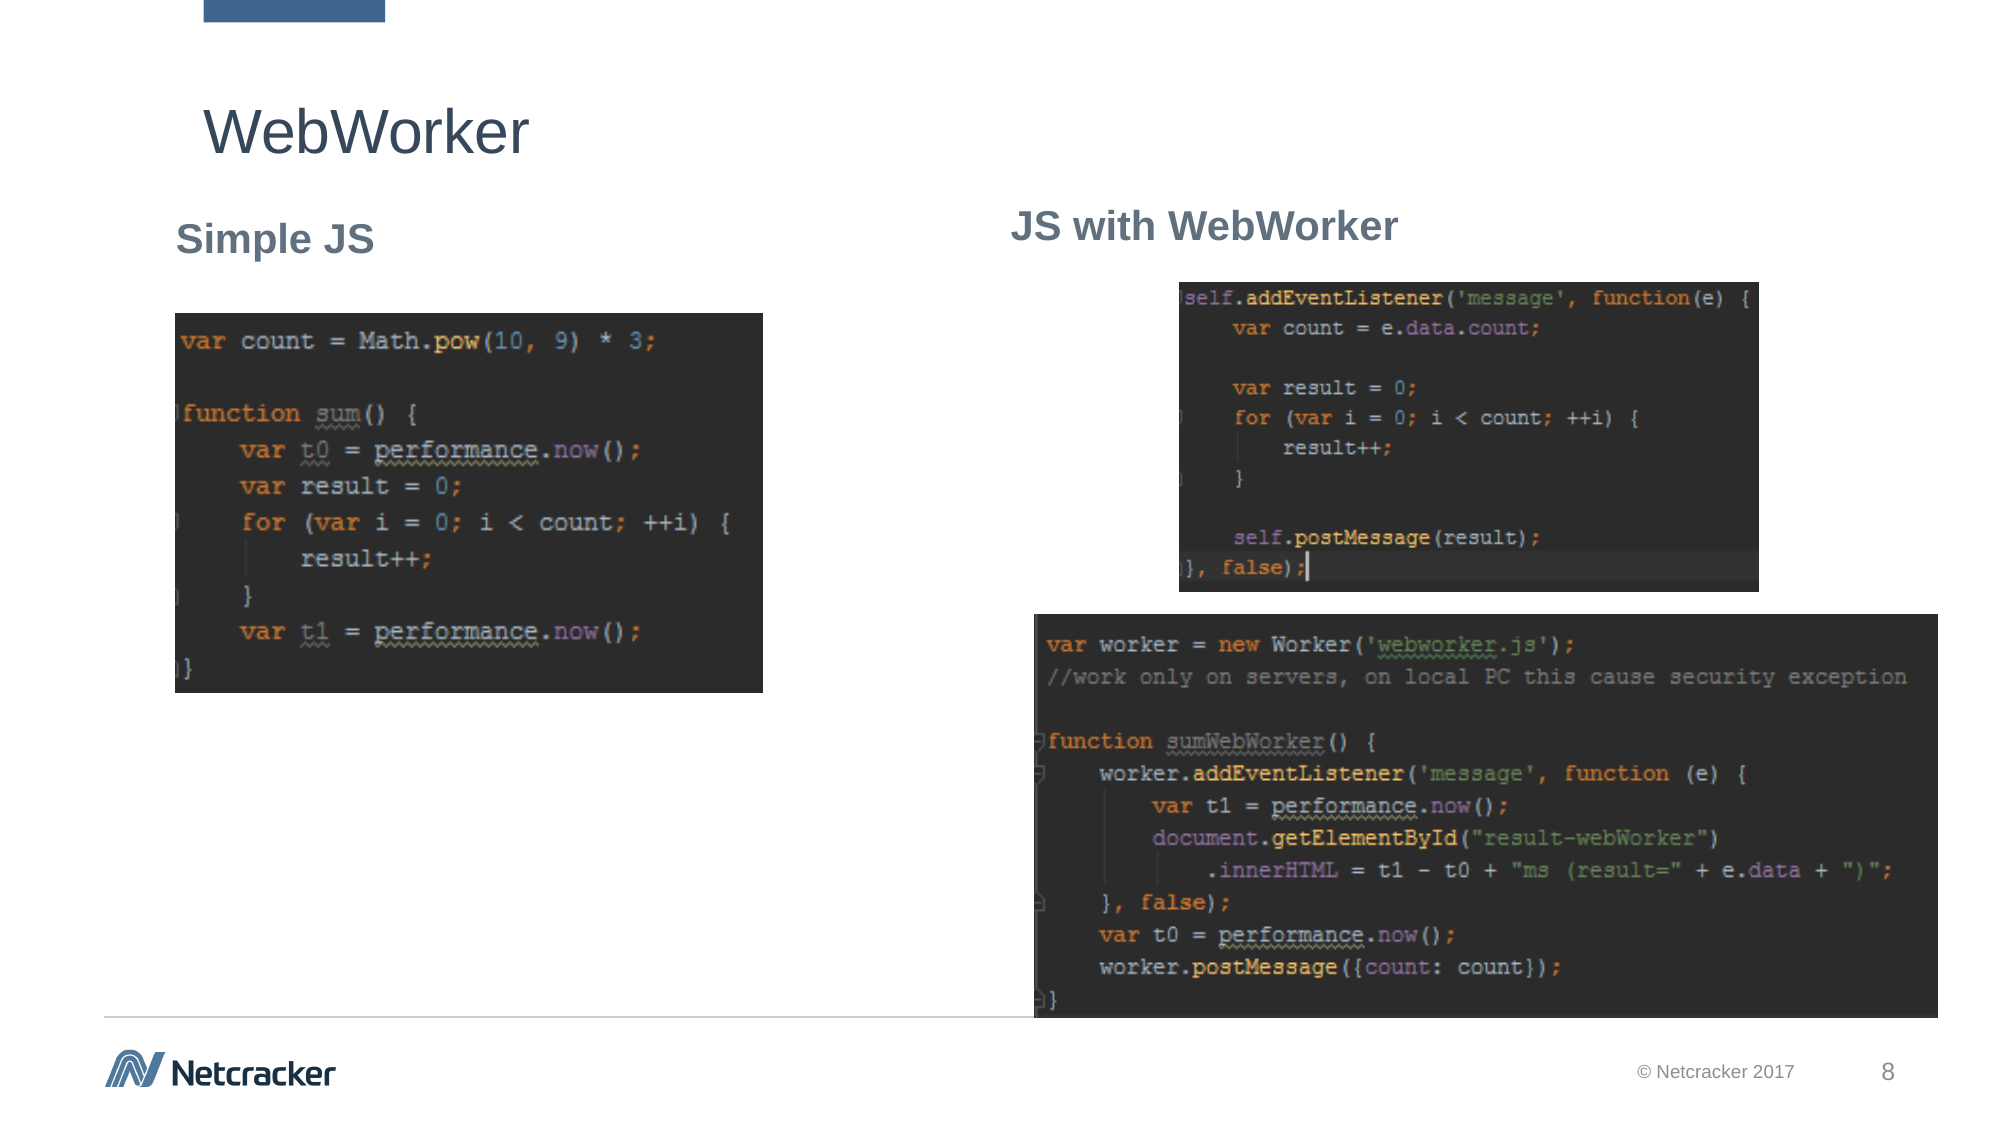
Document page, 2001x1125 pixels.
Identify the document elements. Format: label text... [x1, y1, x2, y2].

picture [105, 1048, 336, 1087]
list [175, 313, 763, 693]
title WebWorker [203, 97, 1796, 170]
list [1033, 614, 1938, 1018]
list JS with WebWorker [1010, 199, 1796, 294]
picture [1179, 282, 1759, 592]
list Simple JS [175, 211, 961, 306]
